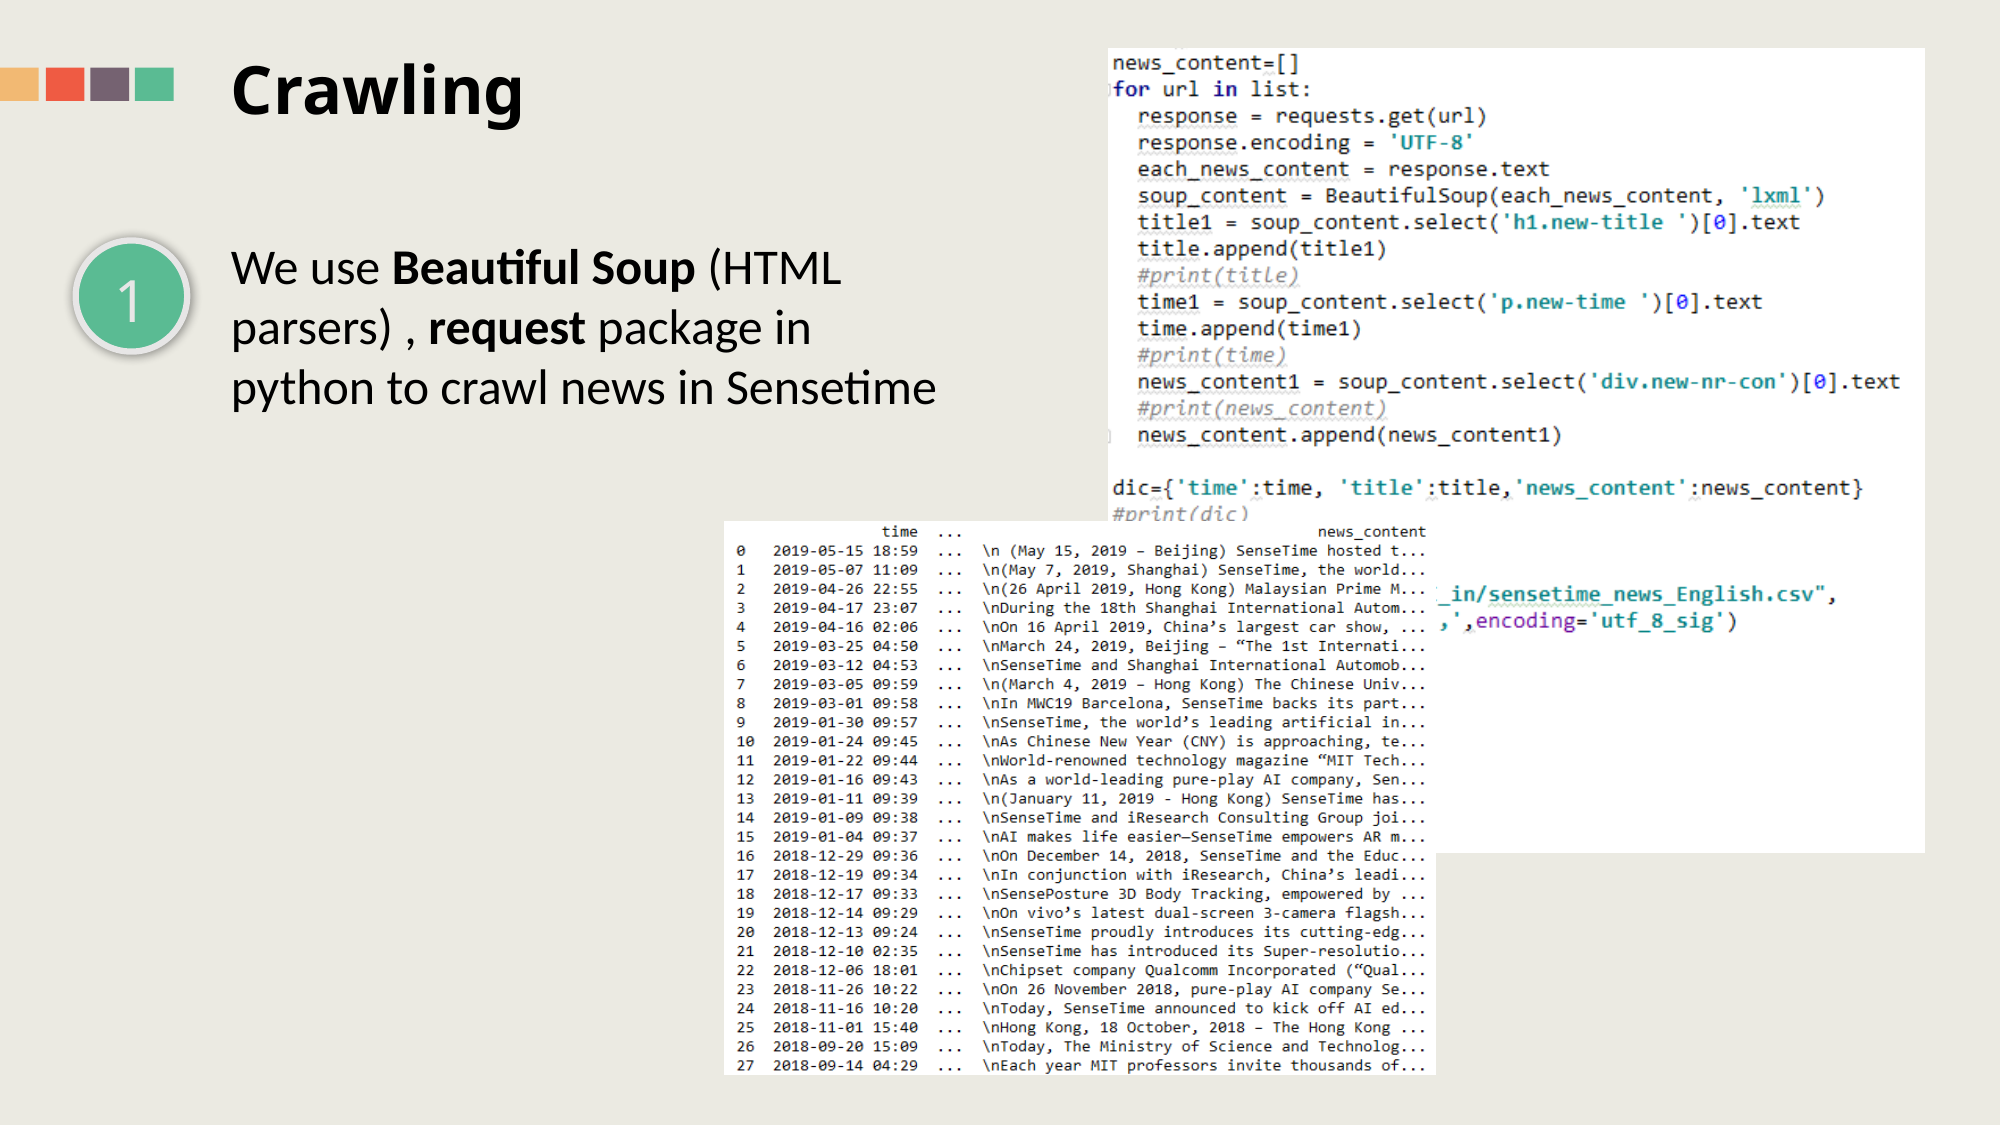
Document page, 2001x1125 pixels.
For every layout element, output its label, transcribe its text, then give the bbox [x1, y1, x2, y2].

text_box Crawling [230, 48, 830, 129]
picture [724, 48, 1925, 1075]
text_box 1 [75, 240, 188, 352]
text_box We use Beautiful Soup (HTML parsers) , request package in python to crawl news in Sensetime [216, 226, 974, 422]
